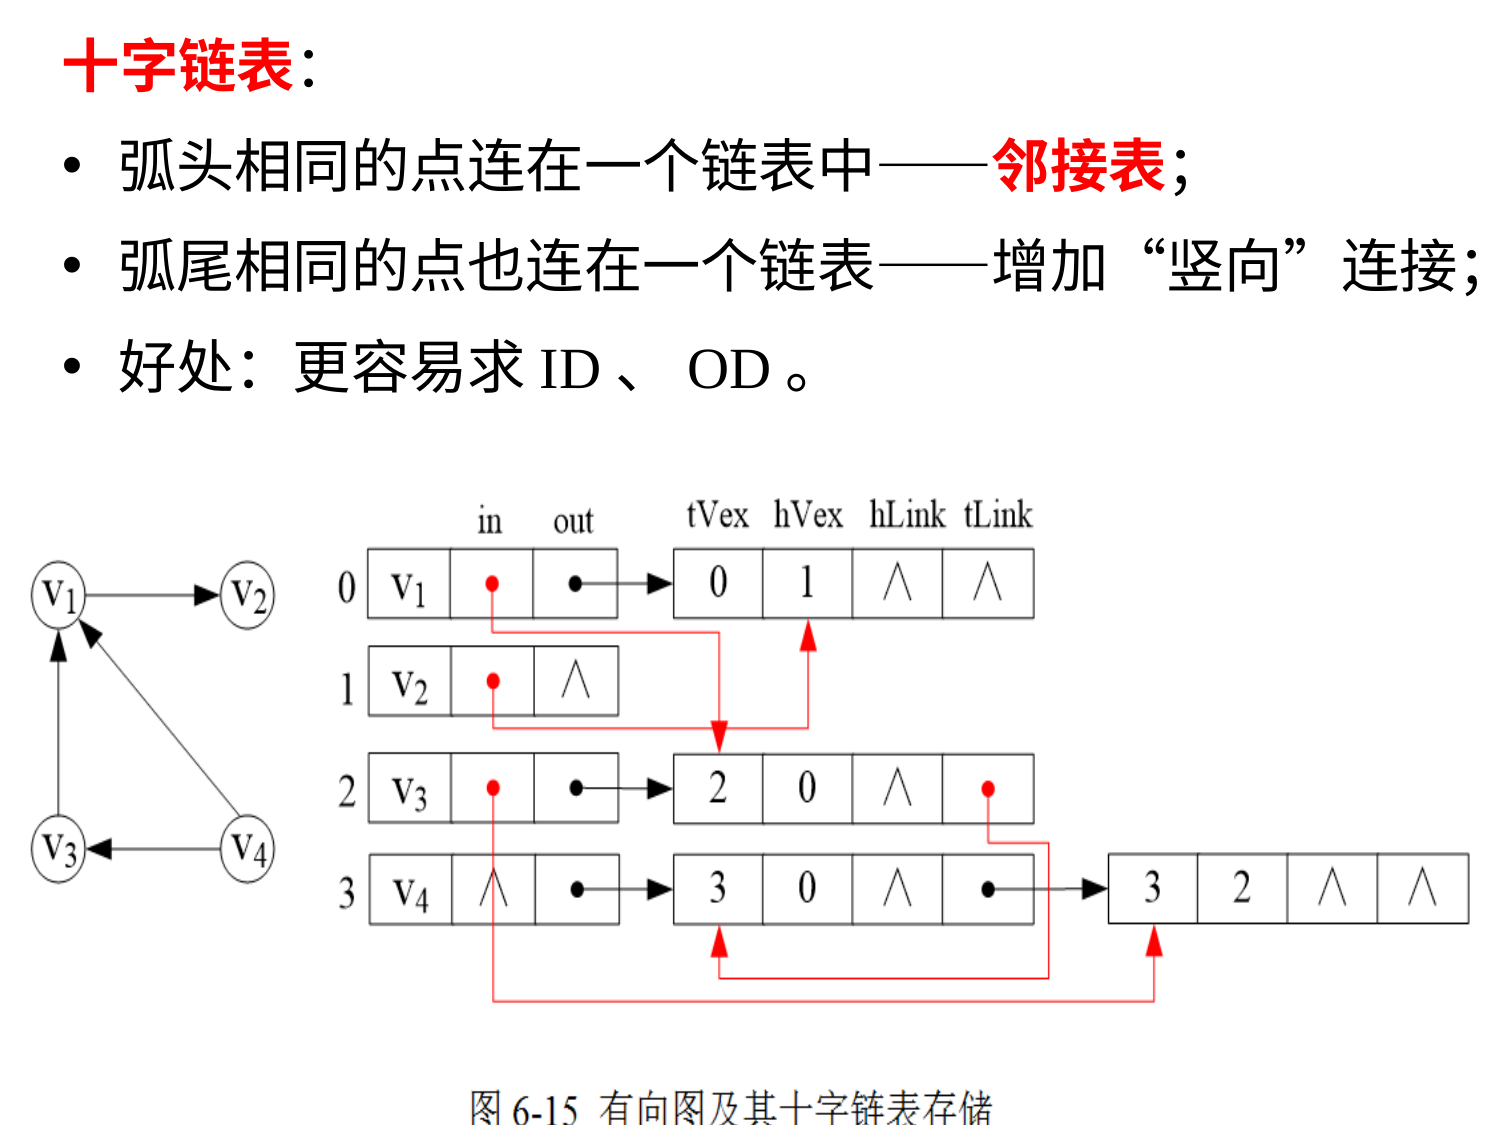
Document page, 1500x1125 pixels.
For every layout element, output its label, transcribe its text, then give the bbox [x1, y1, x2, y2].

picture [11, 467, 1491, 1125]
list 十字链表： 弧头相同的点连在一个链表中——邻接表； 弧尾相同的点也连在一个链表——增加“竖向”连接； 好处：更容易求ID、OD。 [46, 7, 1491, 467]
